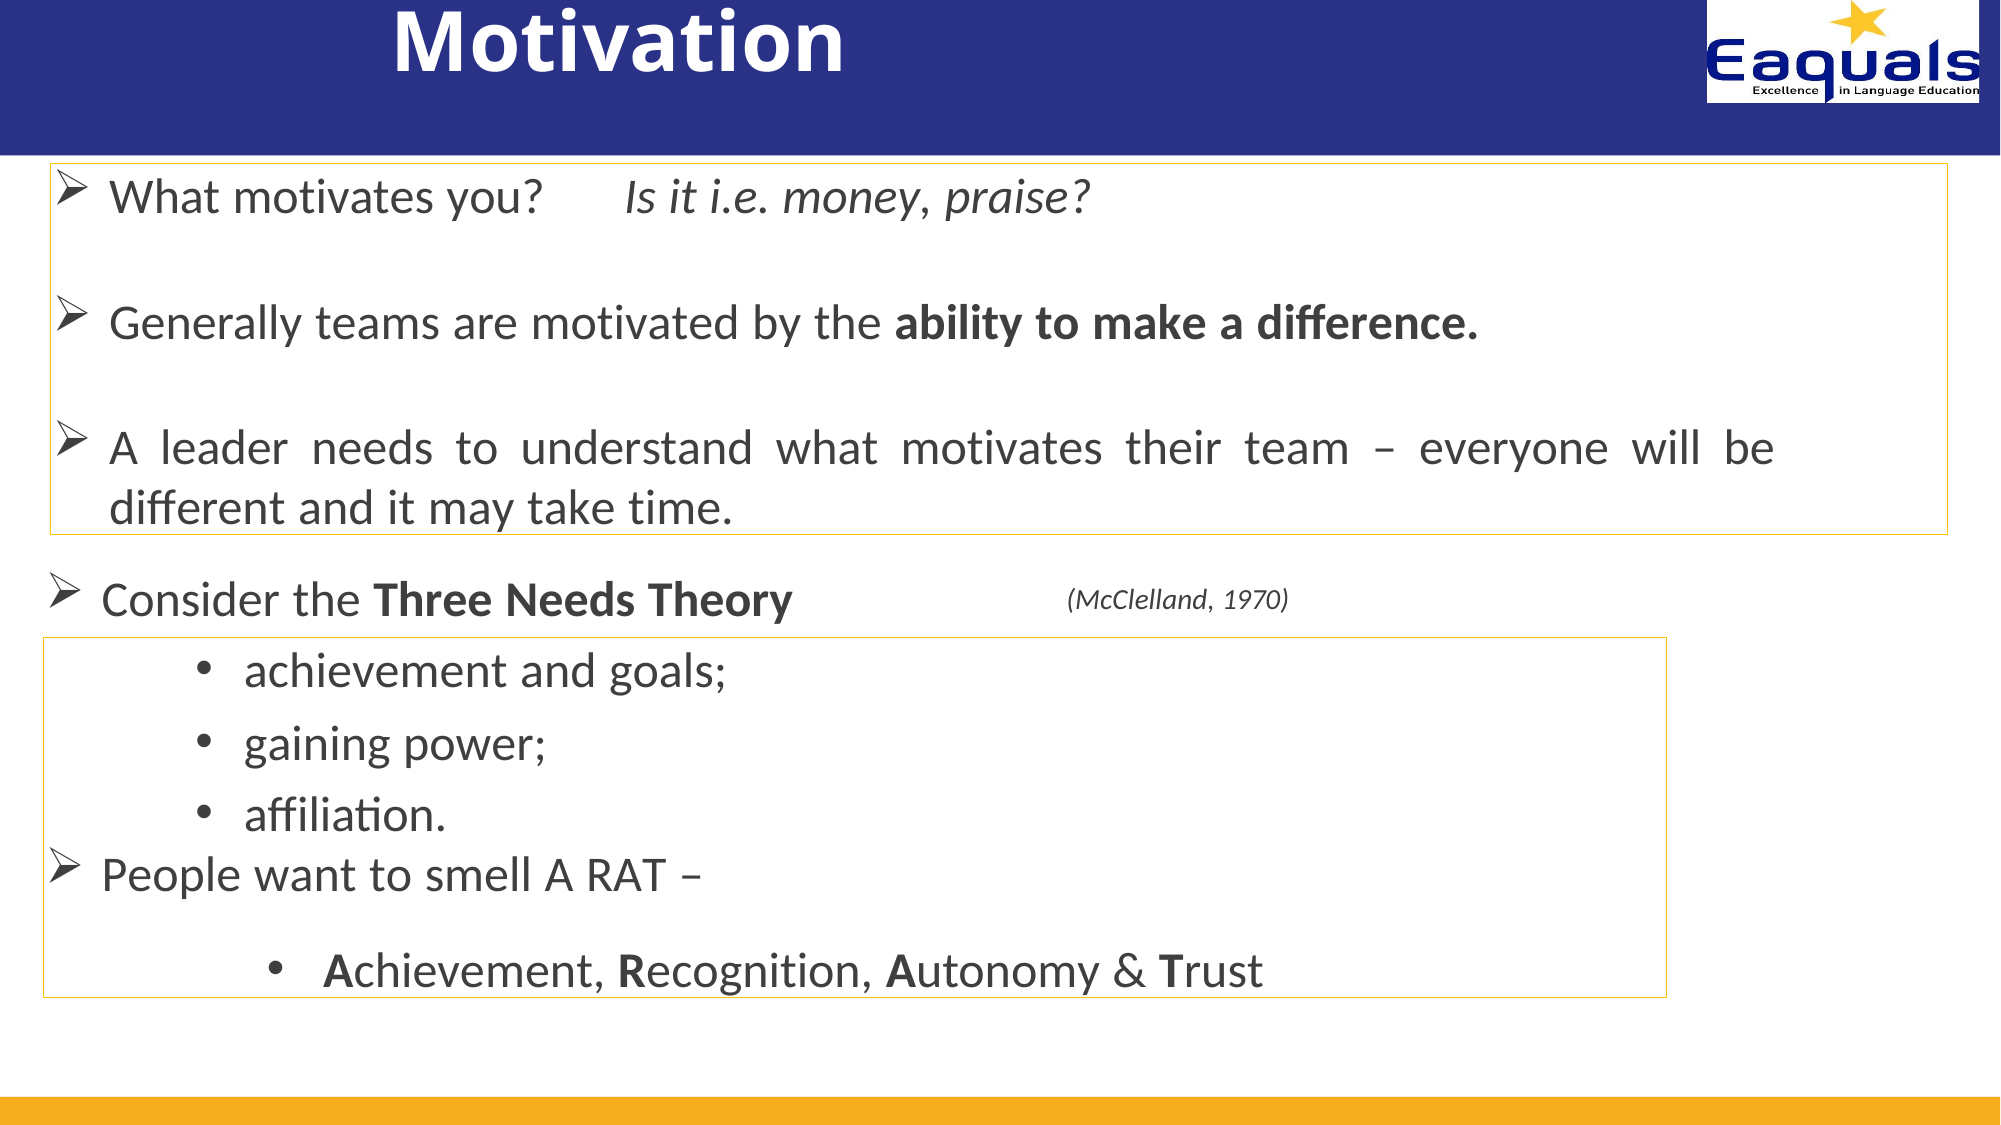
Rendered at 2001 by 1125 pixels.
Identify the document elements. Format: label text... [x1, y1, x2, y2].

text_box (McClelland, 1970) [1064, 580, 1368, 616]
text_box What motivates you? Is it i.e. money, praise? Generally teams are motivated by the ability to make a difference. A leader needs to understand what motivates their team – everyone will be different and it may take time. [50, 163, 1948, 535]
text_box [1707, 0, 1980, 103]
picture [0, 0, 2001, 1125]
text_box achievement and goals; gaining power; affiliation. People want to smell A RAT – Achievement, Recognition, Autonomy & Trust [43, 637, 1667, 998]
text_box Consider the Three Needs Theory [43, 566, 1040, 627]
title Motivation [1, 0, 1234, 132]
